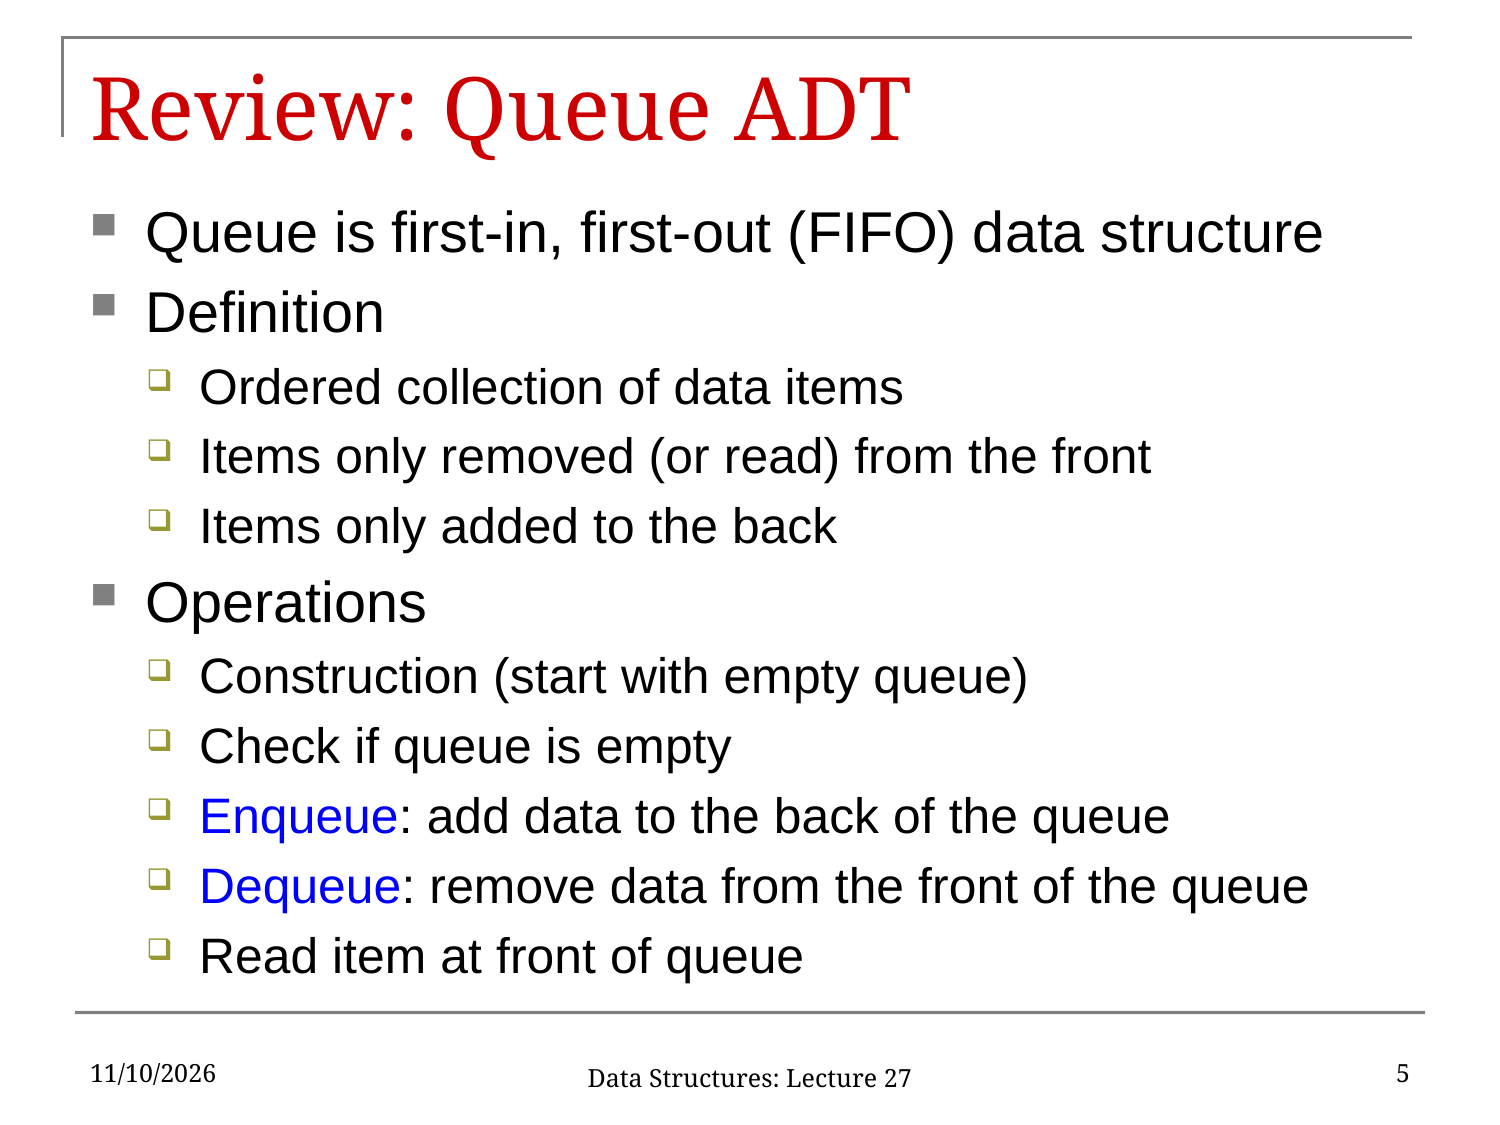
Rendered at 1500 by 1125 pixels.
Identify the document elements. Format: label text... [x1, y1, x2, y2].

title Review: Queue ADT [75, 45, 1425, 163]
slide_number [74, 1023, 426, 1100]
slide_number 5 [1074, 1023, 1426, 1100]
footer Data Structures: Lecture 27 [512, 1024, 988, 1101]
list Queue is first-in, first-out (FIFO) data structure Definition Ordered collection of data items Items only removed (or read) from the front Items only added to the back Operations Construction (start with empty queue) Check if queue is empty Enqueue: add data to the back of the queue Dequeue: remove data from the front of the queue Read item at front of queue [75, 187, 1425, 1006]
